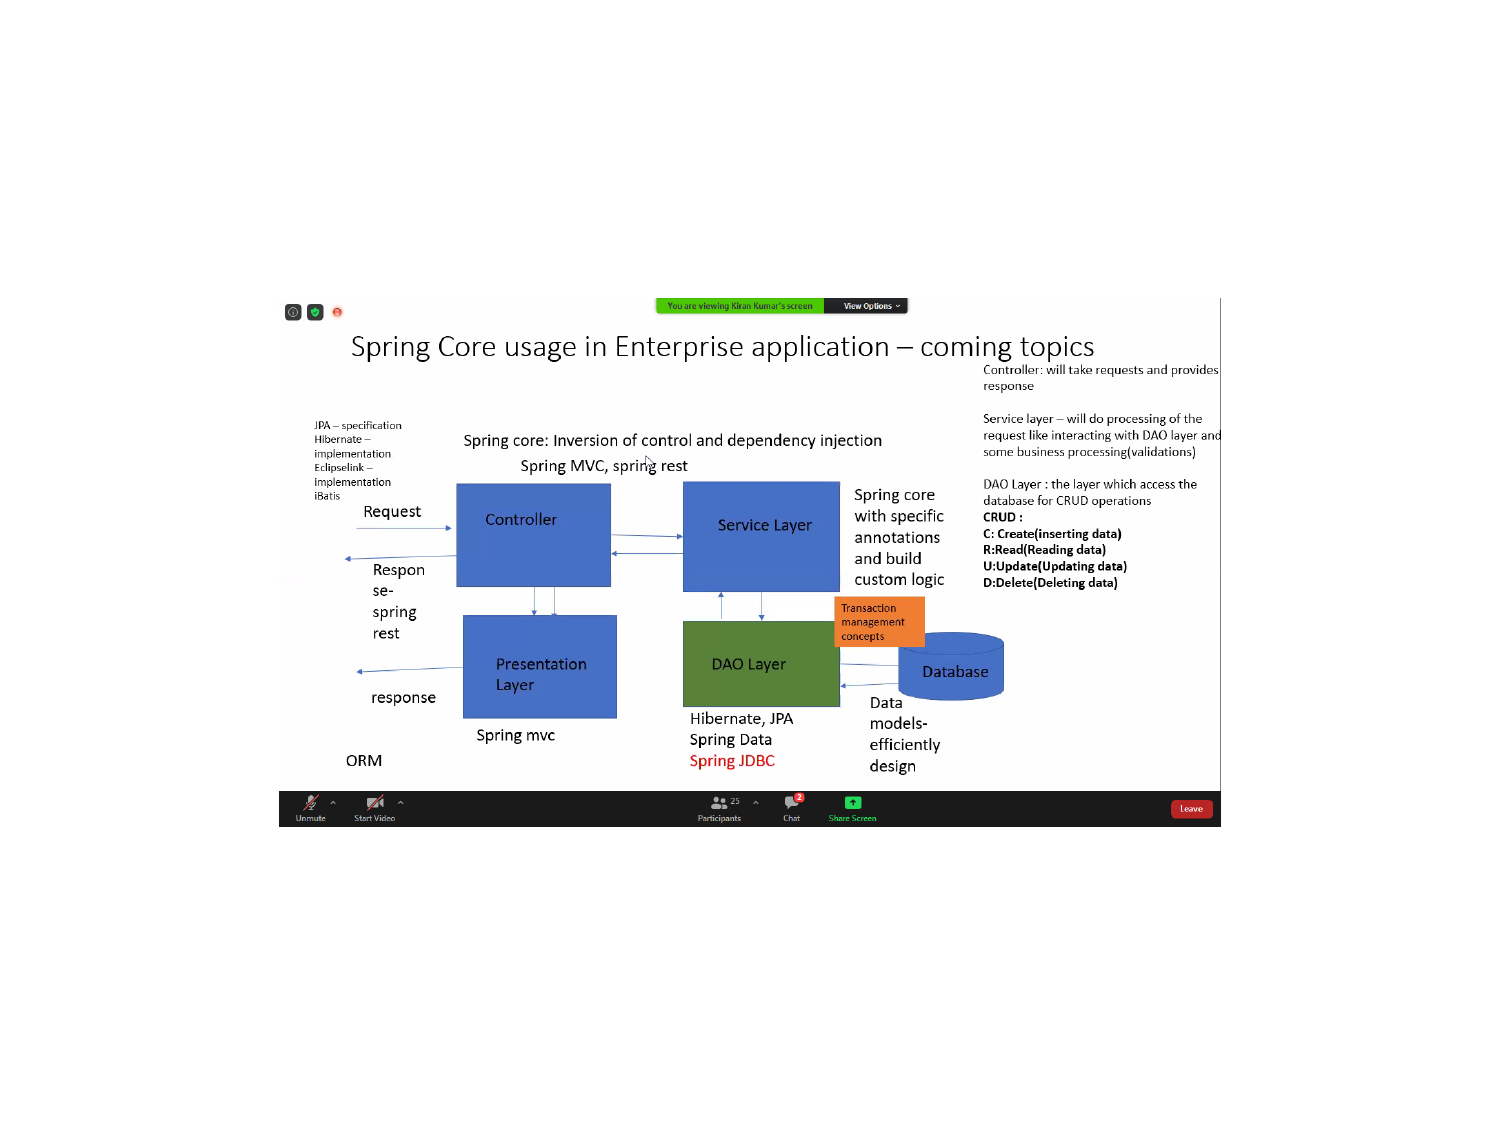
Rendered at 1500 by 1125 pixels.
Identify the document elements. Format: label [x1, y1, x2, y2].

picture [279, 297, 1221, 827]
